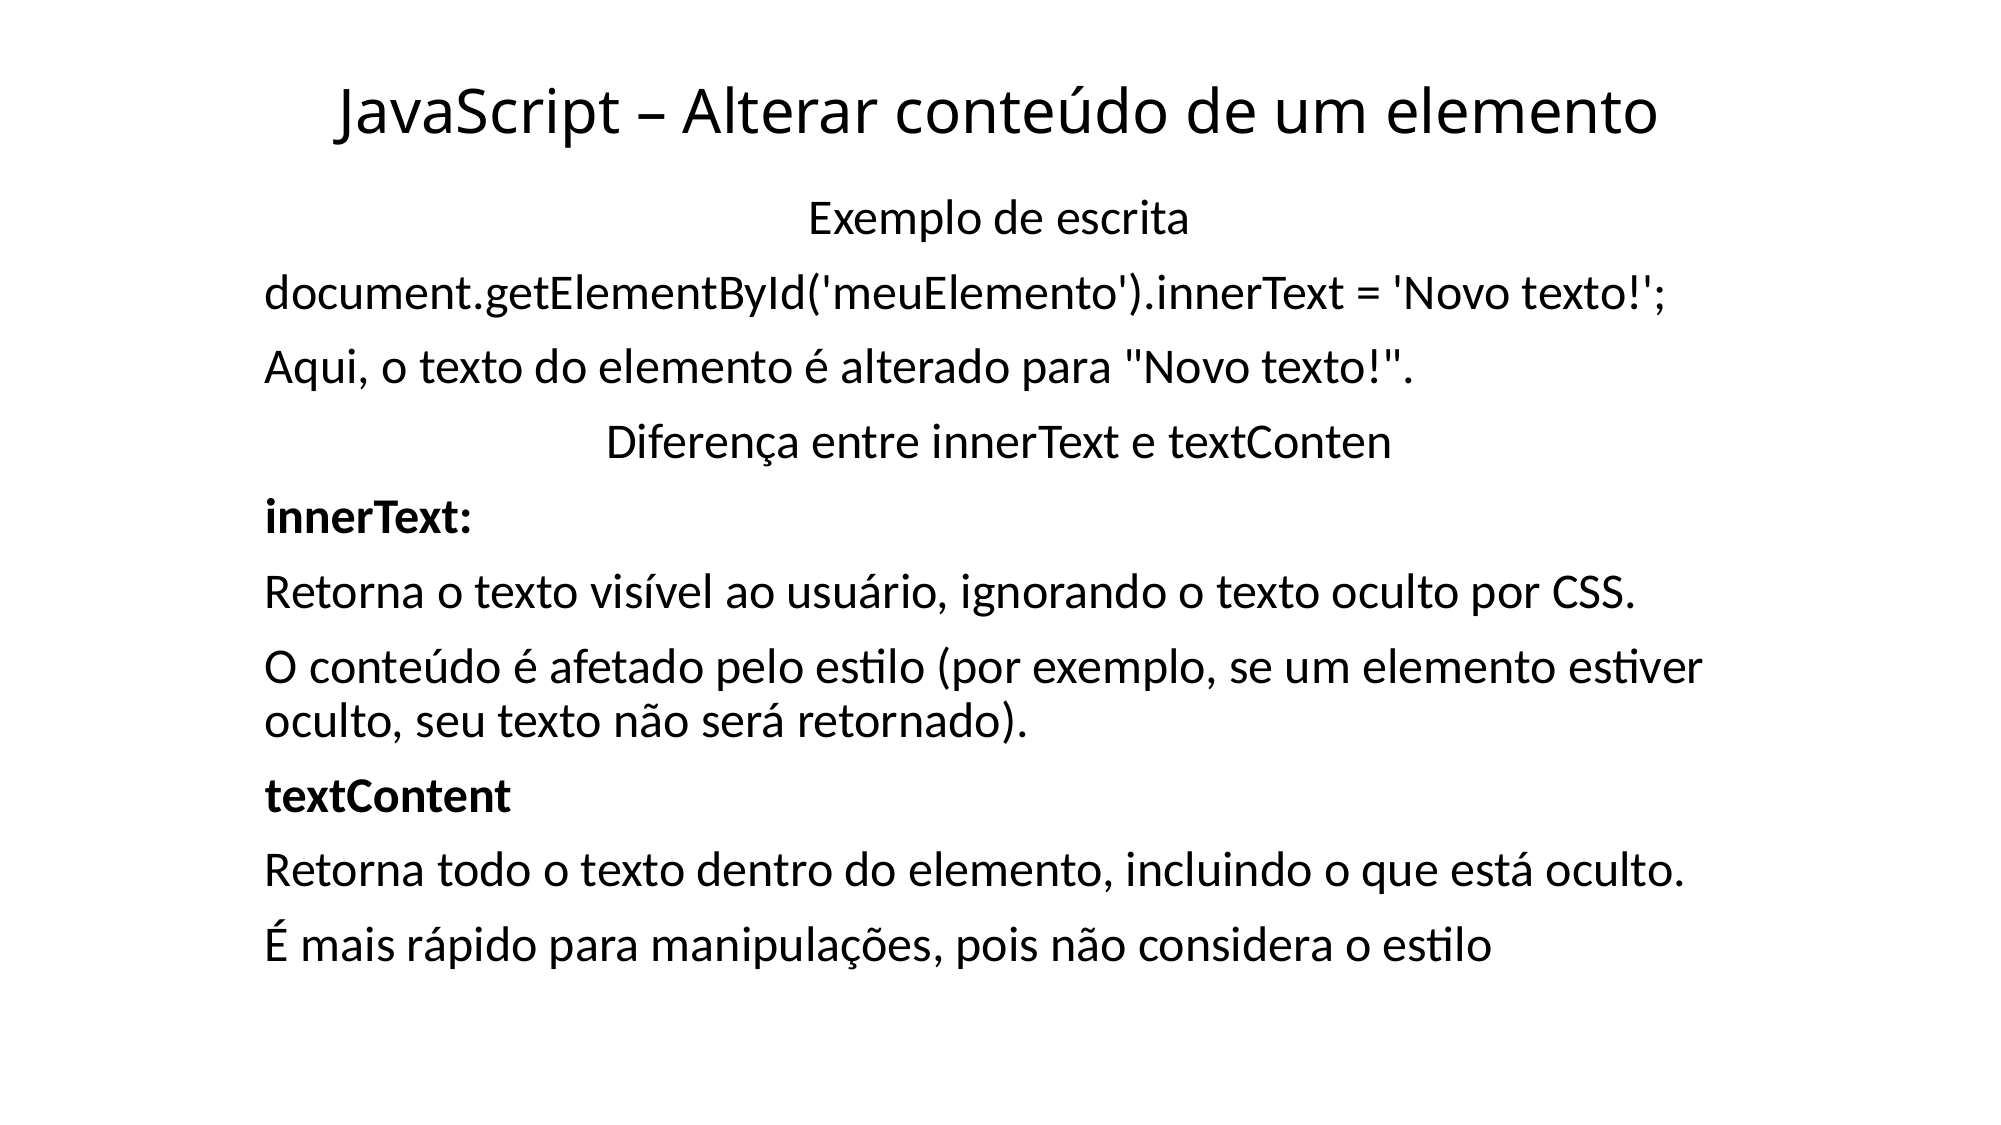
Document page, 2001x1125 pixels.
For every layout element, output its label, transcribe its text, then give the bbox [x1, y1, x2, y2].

title JavaScript – Alterar conteúdo de um elemento [249, 29, 1750, 155]
subtitle Exemplo de escrita document.getElementById('meuElemento').innerText = 'Novo texto!'; Aqui, o texto do elemento é alterado para "Novo texto!". Diferença entre innerText e textConten innerText: Retorna o texto visível ao usuário, ignorando o texto oculto por CSS. O conteúdo é afetado pelo estilo (por exemplo, se um elemento estiver oculto, seu texto não será retornado). textContent Retorna todo o texto dentro do elemento, incluindo o que está oculto. É mais rápido para manipulações, pois não considera o estilo [249, 183, 1750, 1110]
